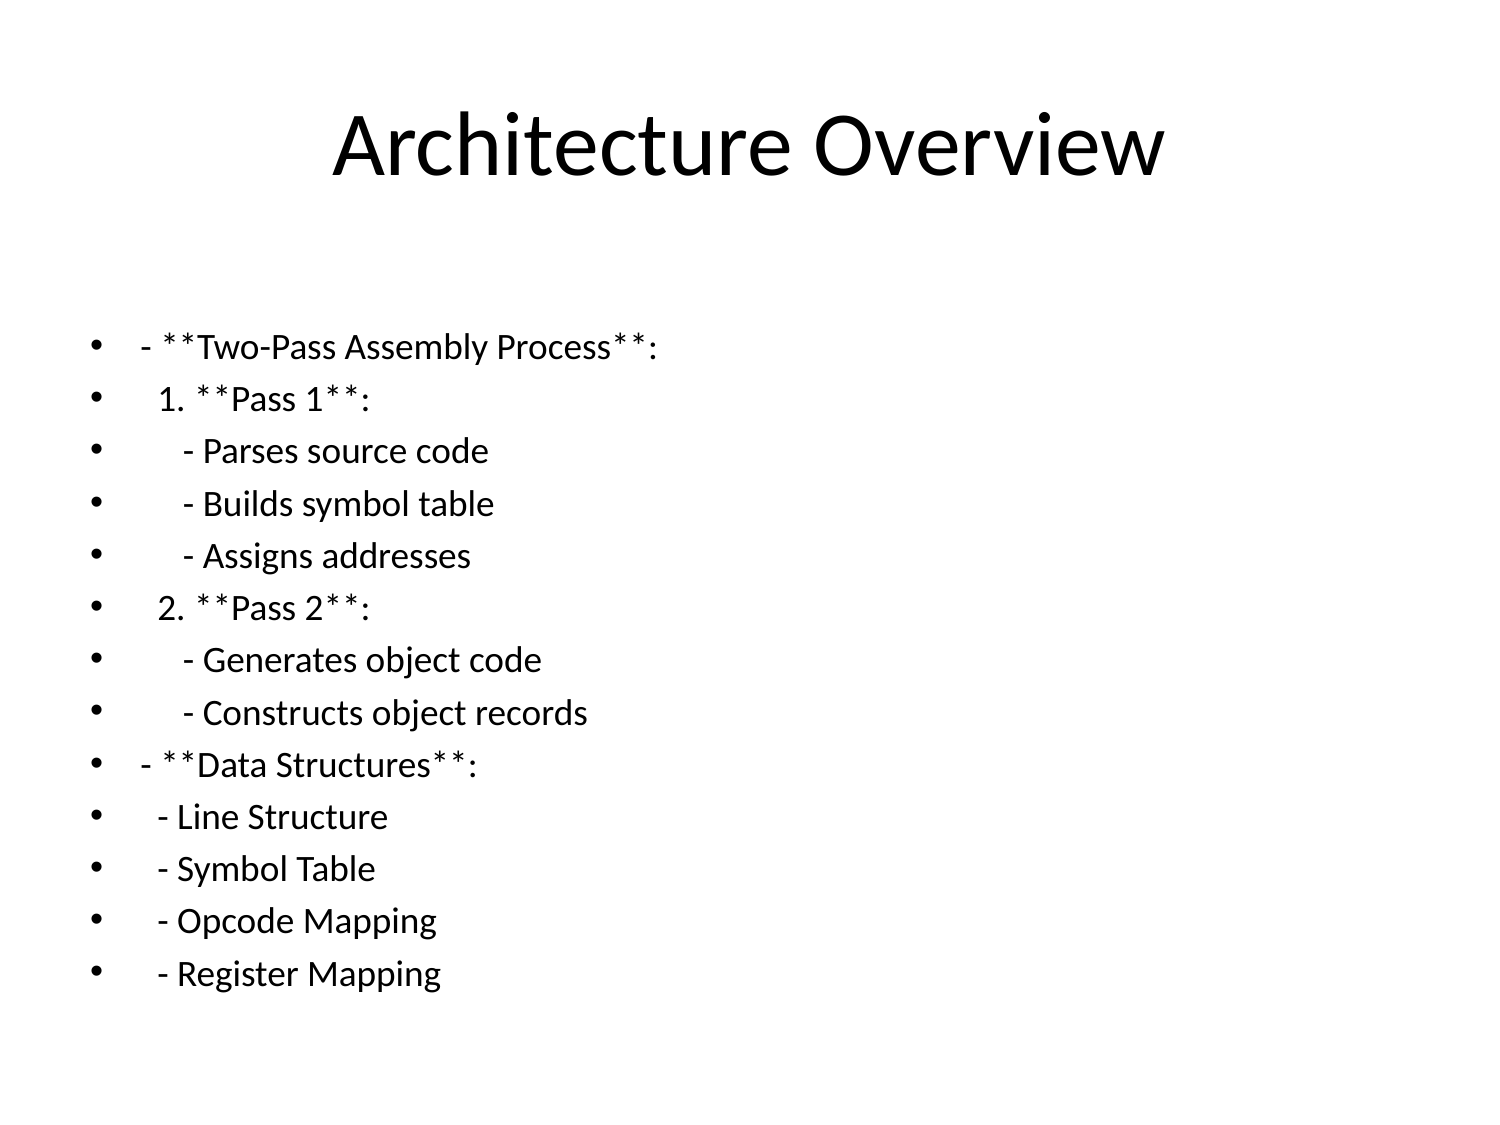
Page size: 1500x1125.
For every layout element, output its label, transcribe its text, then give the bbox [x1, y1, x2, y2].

list - **Two-Pass Assembly Process**: 1. **Pass 1**: - Parses source code - Builds symbol table - Assigns addresses 2. **Pass 2**: - Generates object code - Constructs object records - **Data Structures**: - Line Structure - Symbol Table - Opcode Mapping - Register Mapping [75, 262, 1425, 1005]
title Architecture Overview [75, 45, 1425, 233]
